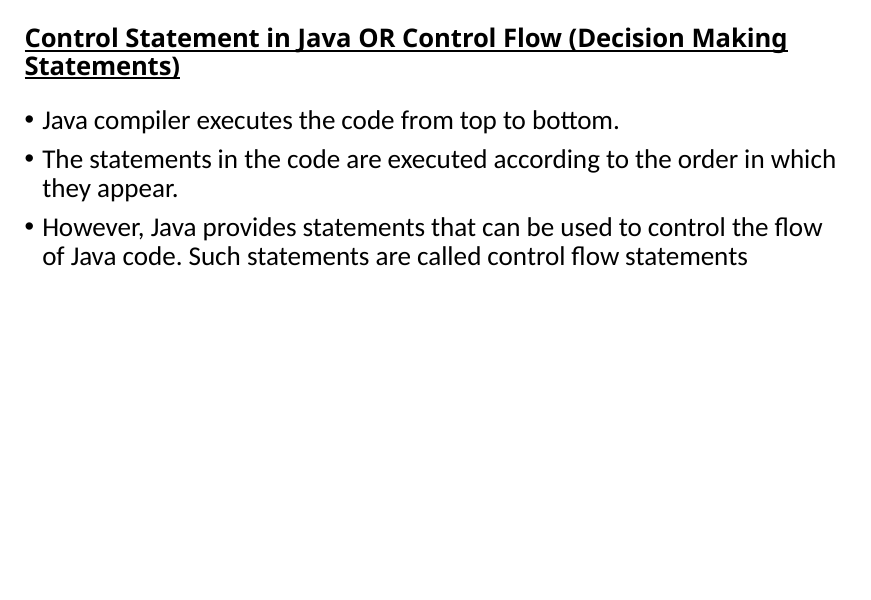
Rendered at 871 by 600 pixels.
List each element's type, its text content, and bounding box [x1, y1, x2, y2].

title Control Statement in Java OR Control Flow (Decision Making Statements) [17, 22, 826, 85]
list Java compiler executes the code from top to bottom. The statements in the code are executed according to the order in which they appear. However, Java provides statements that can be used to control the flow of Java code. Such statements are called control flow statements [17, 102, 852, 550]
